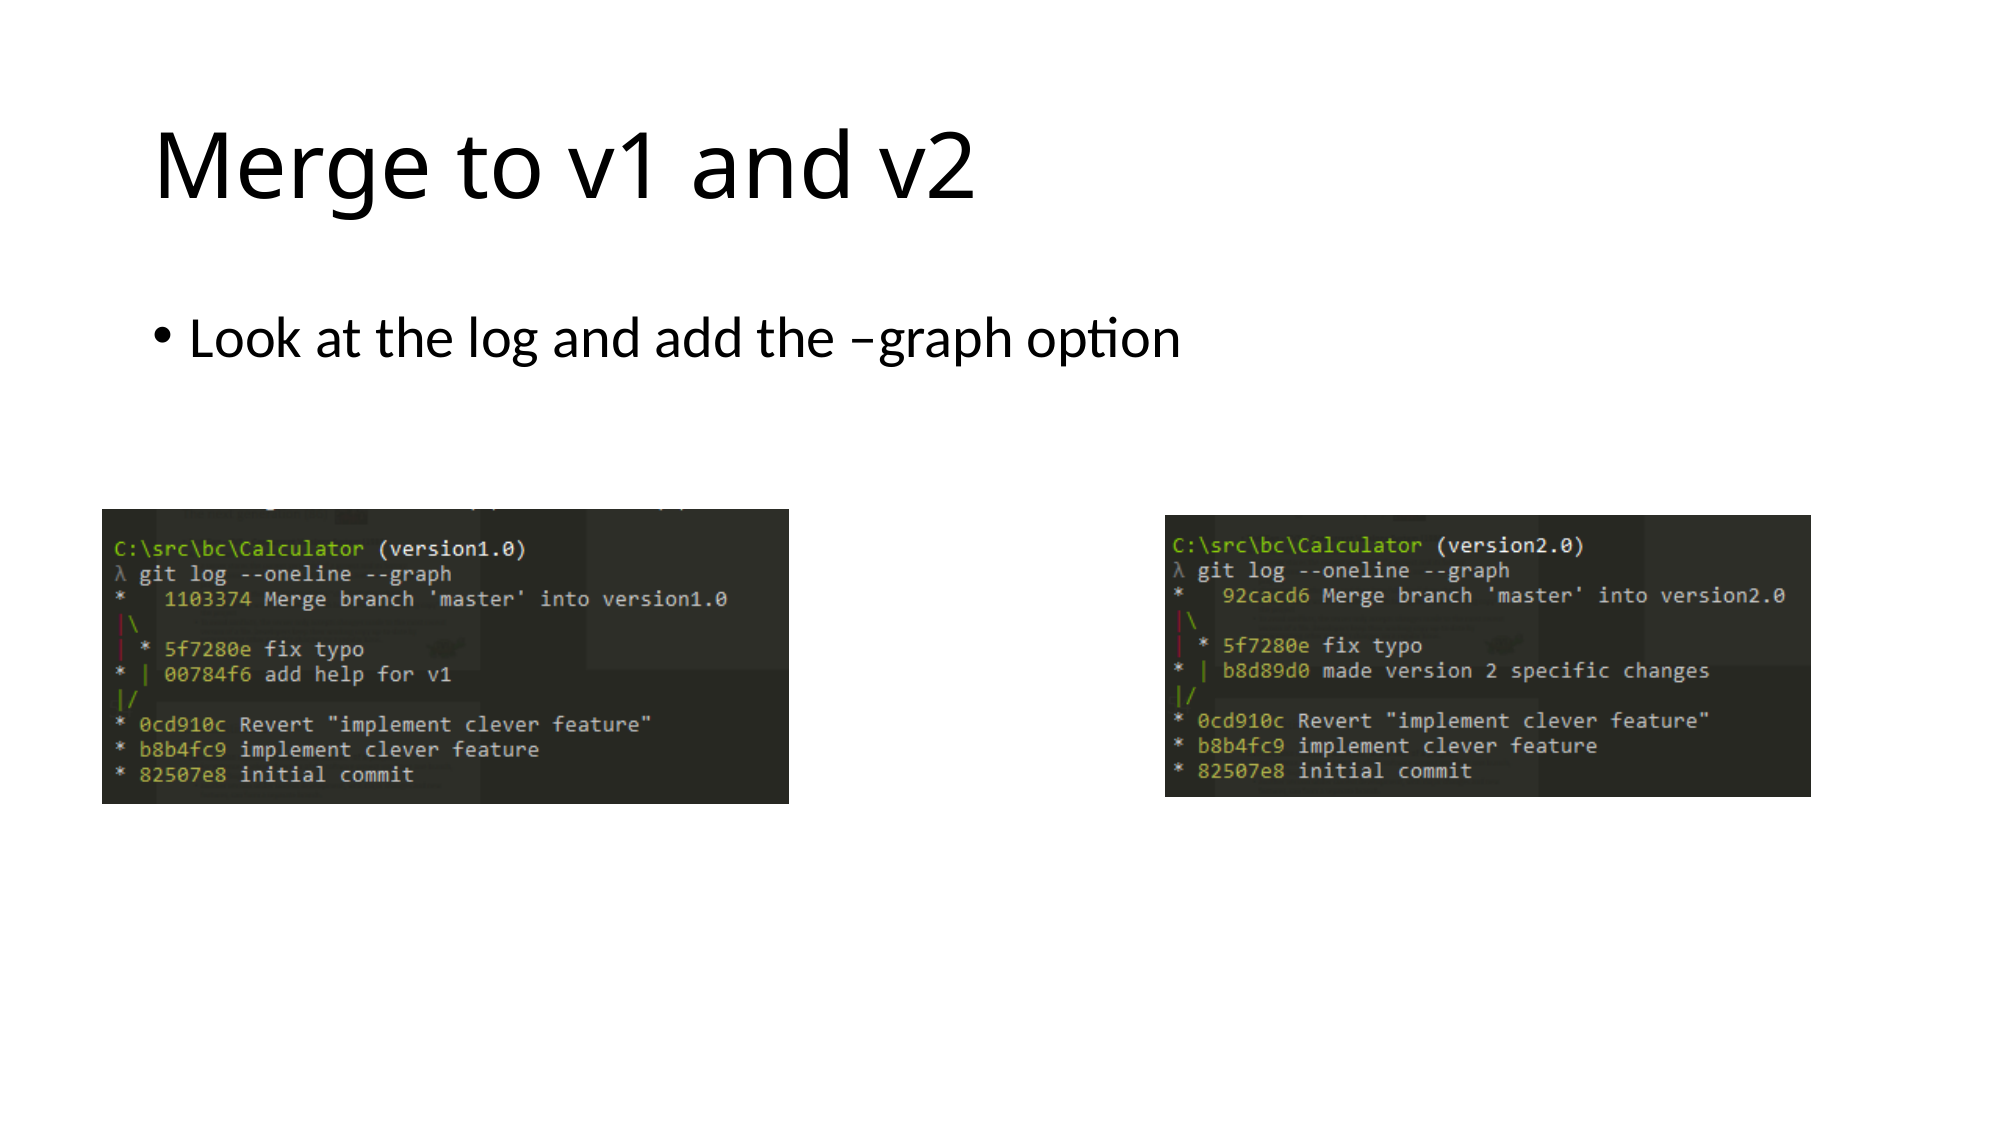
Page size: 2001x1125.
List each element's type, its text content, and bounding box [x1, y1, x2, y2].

picture [1165, 515, 1811, 797]
picture [102, 509, 789, 804]
title Merge to v1 and v2 [137, 59, 1863, 278]
list Look at the log and add the –graph option [137, 299, 1863, 1014]
